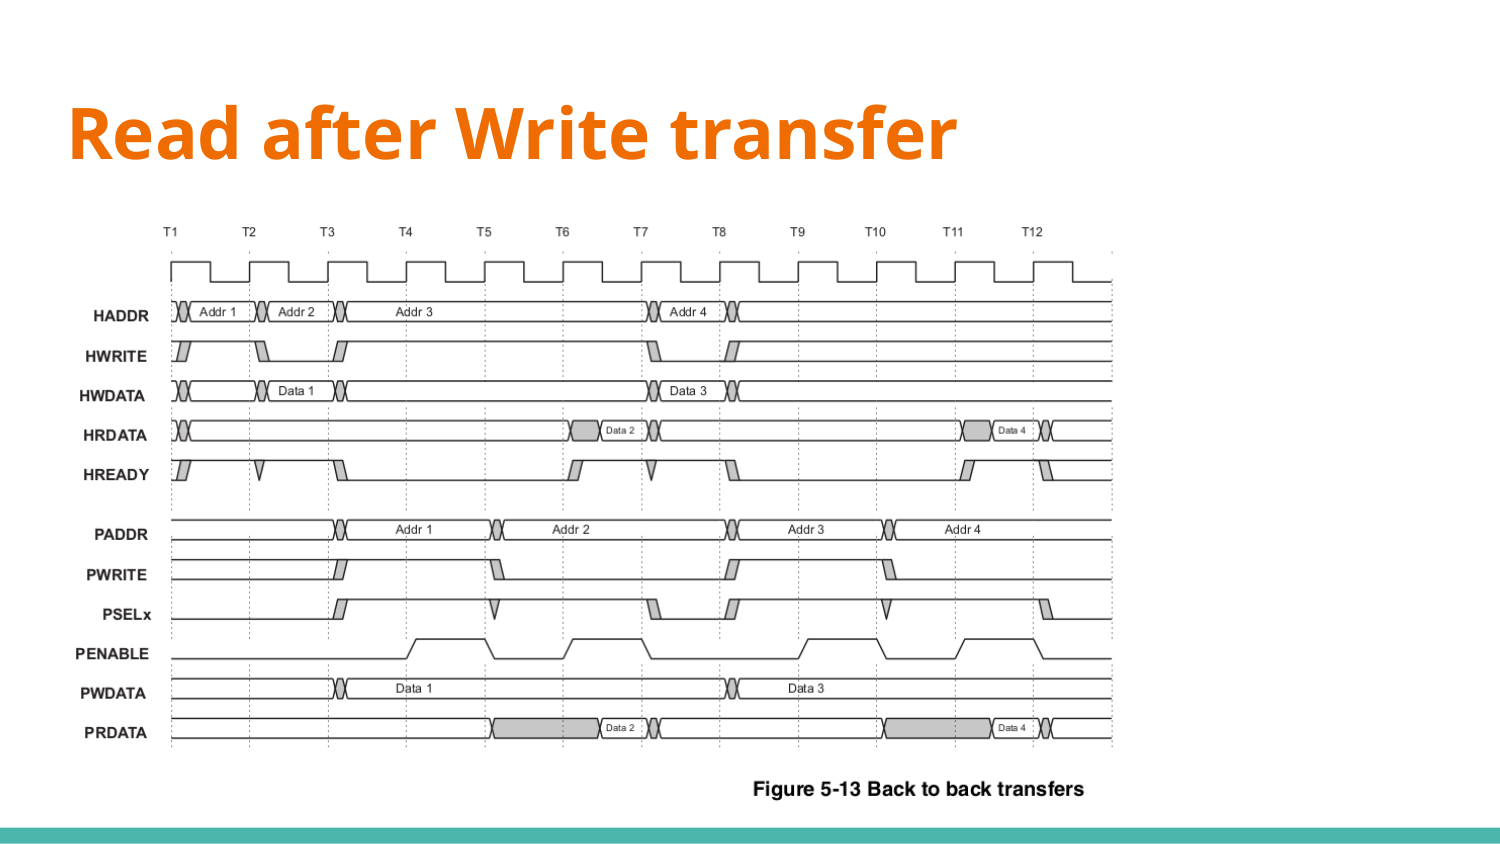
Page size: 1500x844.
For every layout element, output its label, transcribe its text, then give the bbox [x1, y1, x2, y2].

title Read after Write transfer [51, 72, 1449, 189]
picture [65, 207, 1147, 807]
